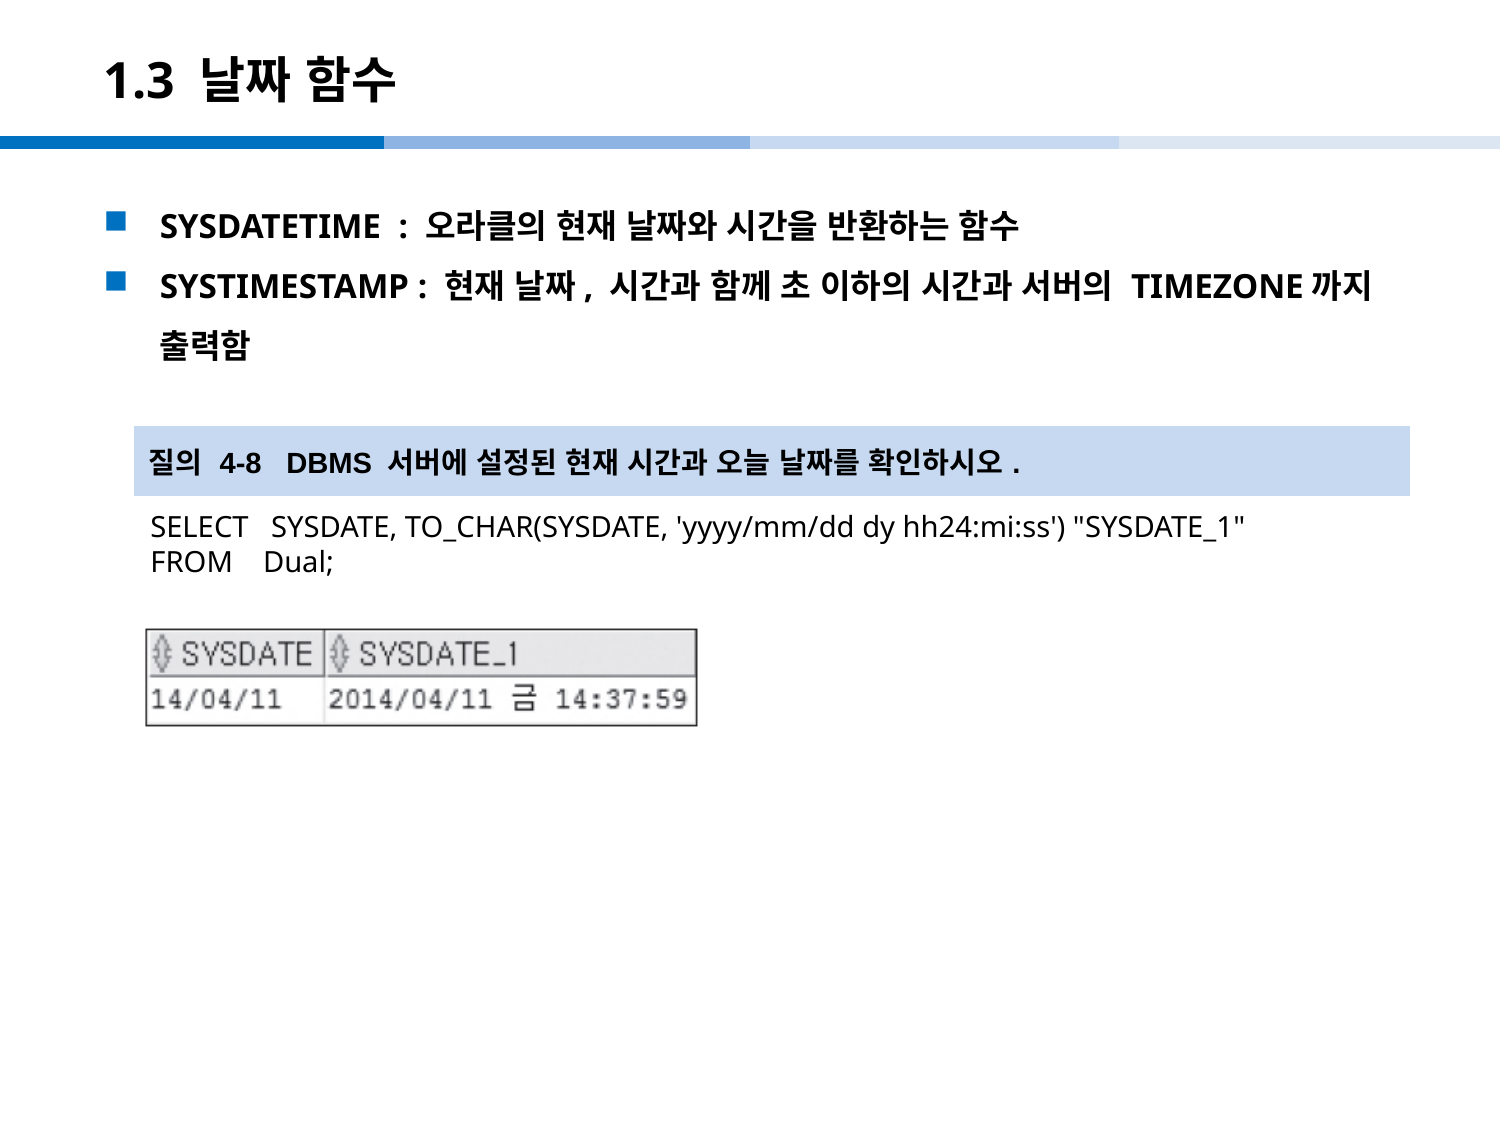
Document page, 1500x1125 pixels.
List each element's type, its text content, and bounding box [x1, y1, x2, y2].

text_box SELECT SYSDATE, TO_CHAR(SYSDATE, 'yyyy/mm/dd dy hh24:mi:ss') "SYSDATE_1" FROM Dual; [135, 500, 1412, 586]
picture [140, 621, 704, 734]
title 1.3 날짜 함수 [88, 32, 1330, 124]
list SYSDATETIME : 오라클의 현재 날짜와 시간을 반환하는 함수 SYSTIMESTAMP : 현재 날짜, 시간과 함께 초 이하의 시간과 서버의 TIMEZONE까지 출력함 [88, 177, 1412, 1077]
table_header 질의 4-8 DBMS 서버에 설정된 현재 시간과 오늘 날짜를 확인하시오. [134, 426, 1410, 496]
table_cell [134, 496, 1410, 604]
